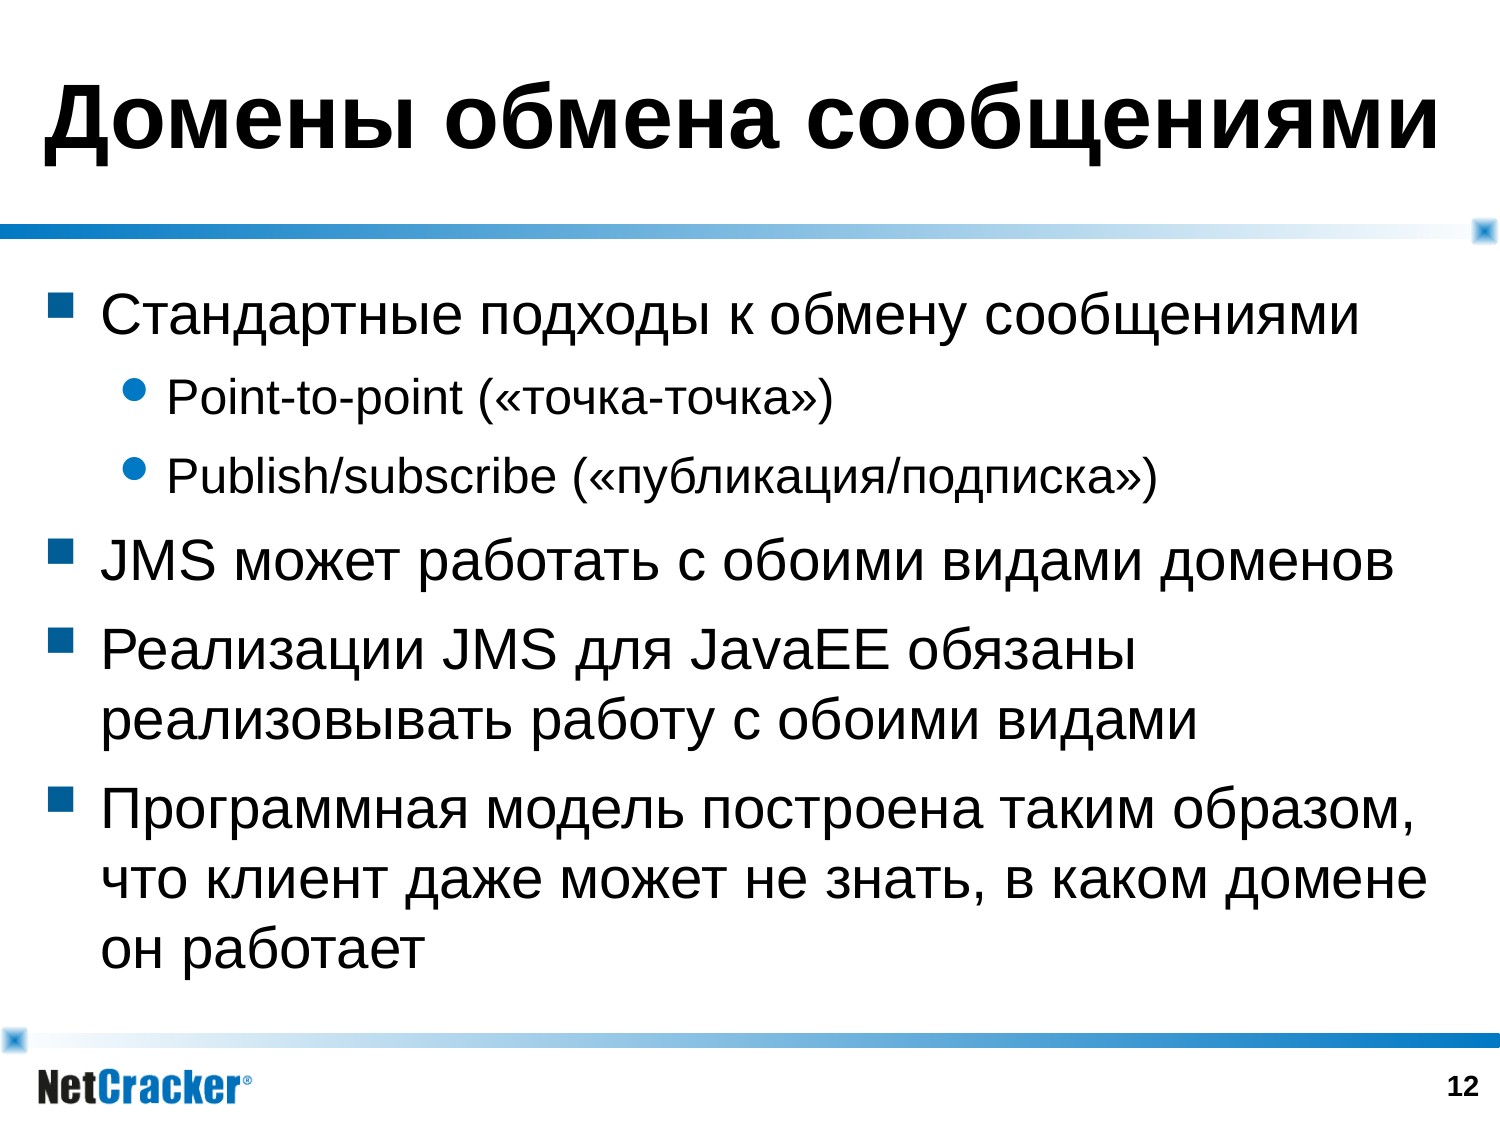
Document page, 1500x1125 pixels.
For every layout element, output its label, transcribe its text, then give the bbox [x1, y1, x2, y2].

picture [34, 1063, 256, 1118]
list Стандартные подходы к обмену сообщениями Point-to-point («точка-точка») Publish/subscribe («публикация/подписка») JMS может работать с обоими видами доменов Реализации JMS для JavaEE обязаны реализовывать работу с обоими видами Программная модель построена таким образом, что клиент даже может не знать, в каком домене он работает [29, 268, 1470, 1004]
slide_number 11 [1143, 1034, 1495, 1111]
title Домены обмена сообщениями [29, 0, 1470, 225]
